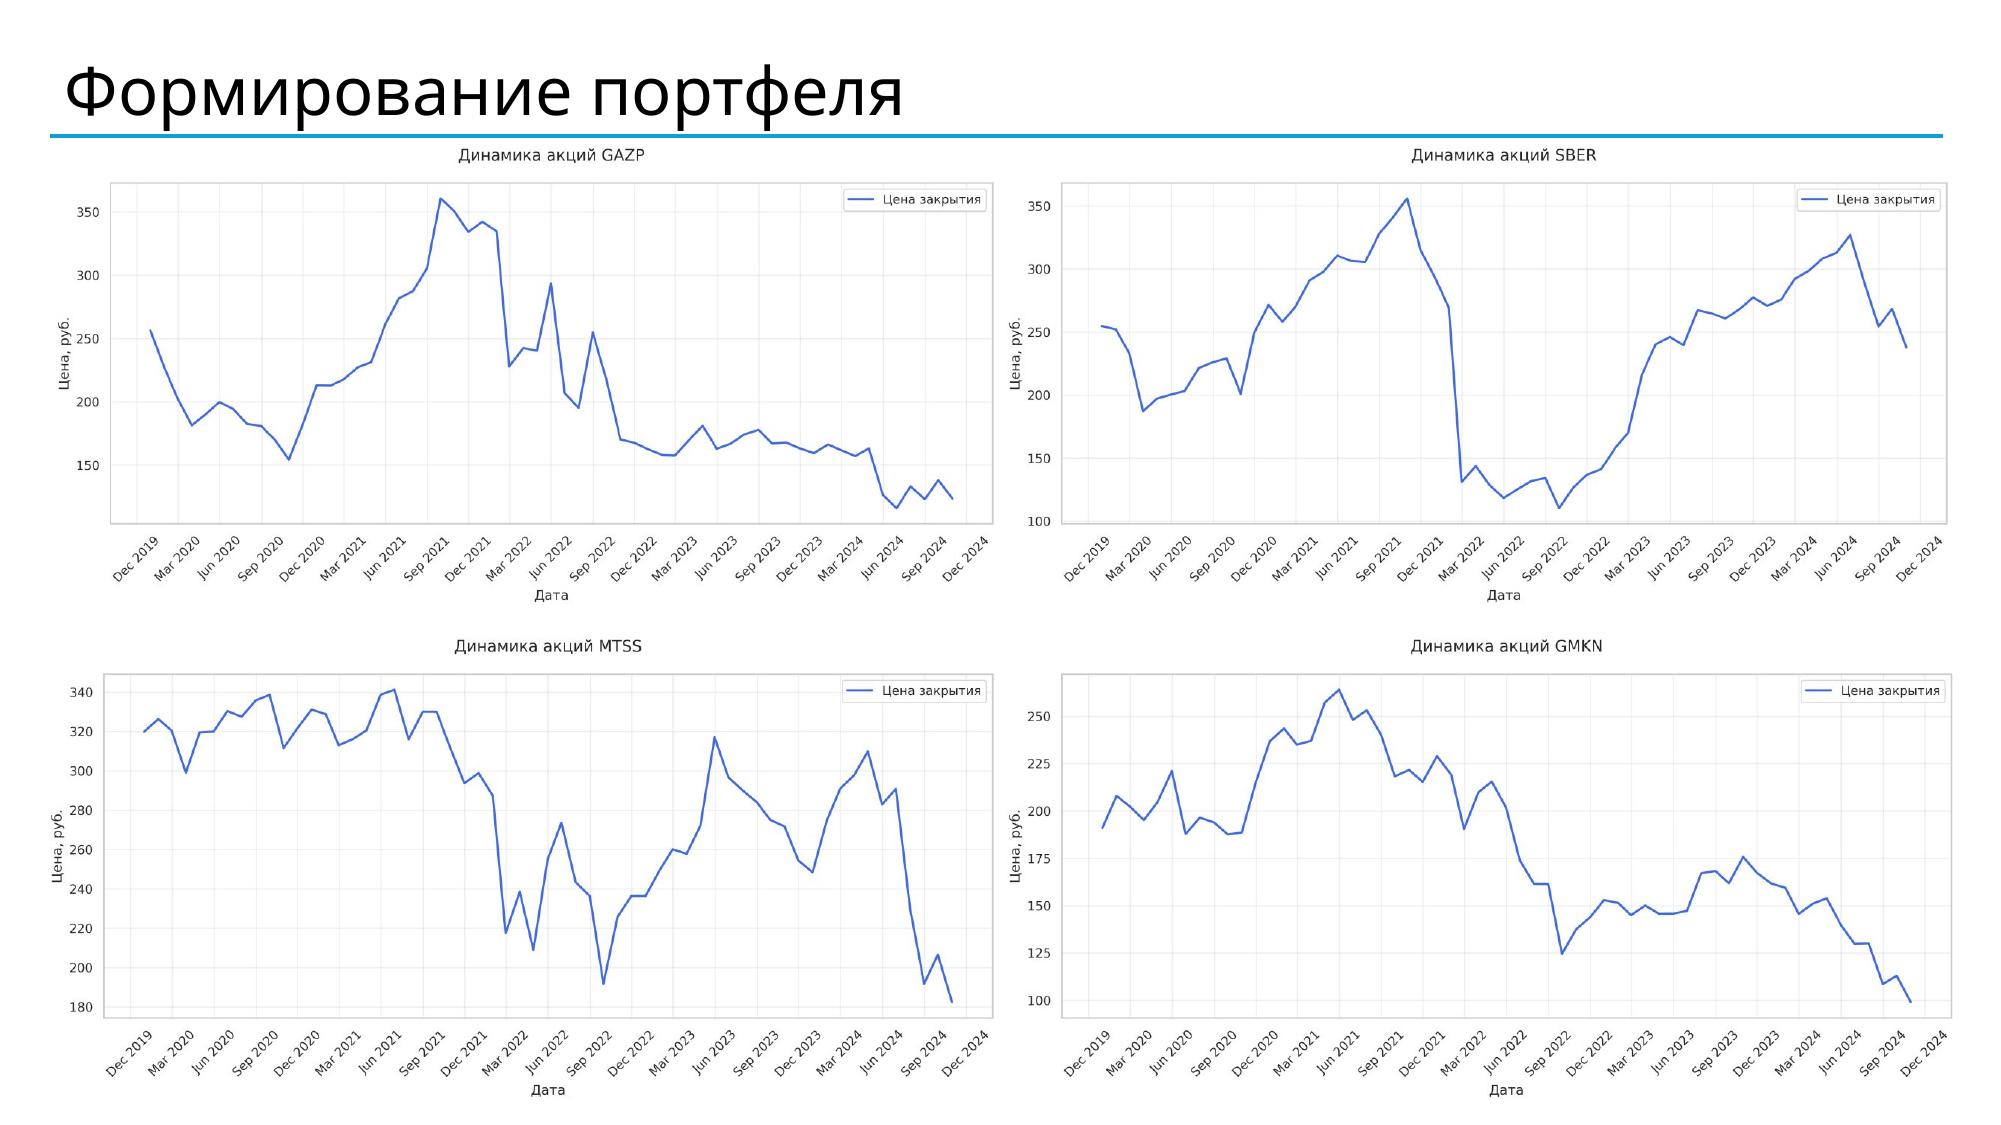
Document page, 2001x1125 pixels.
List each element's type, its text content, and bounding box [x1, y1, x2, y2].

picture [42, 631, 1960, 1105]
picture [49, 139, 1954, 611]
text_box Формирование портфеля [50, 50, 1392, 134]
